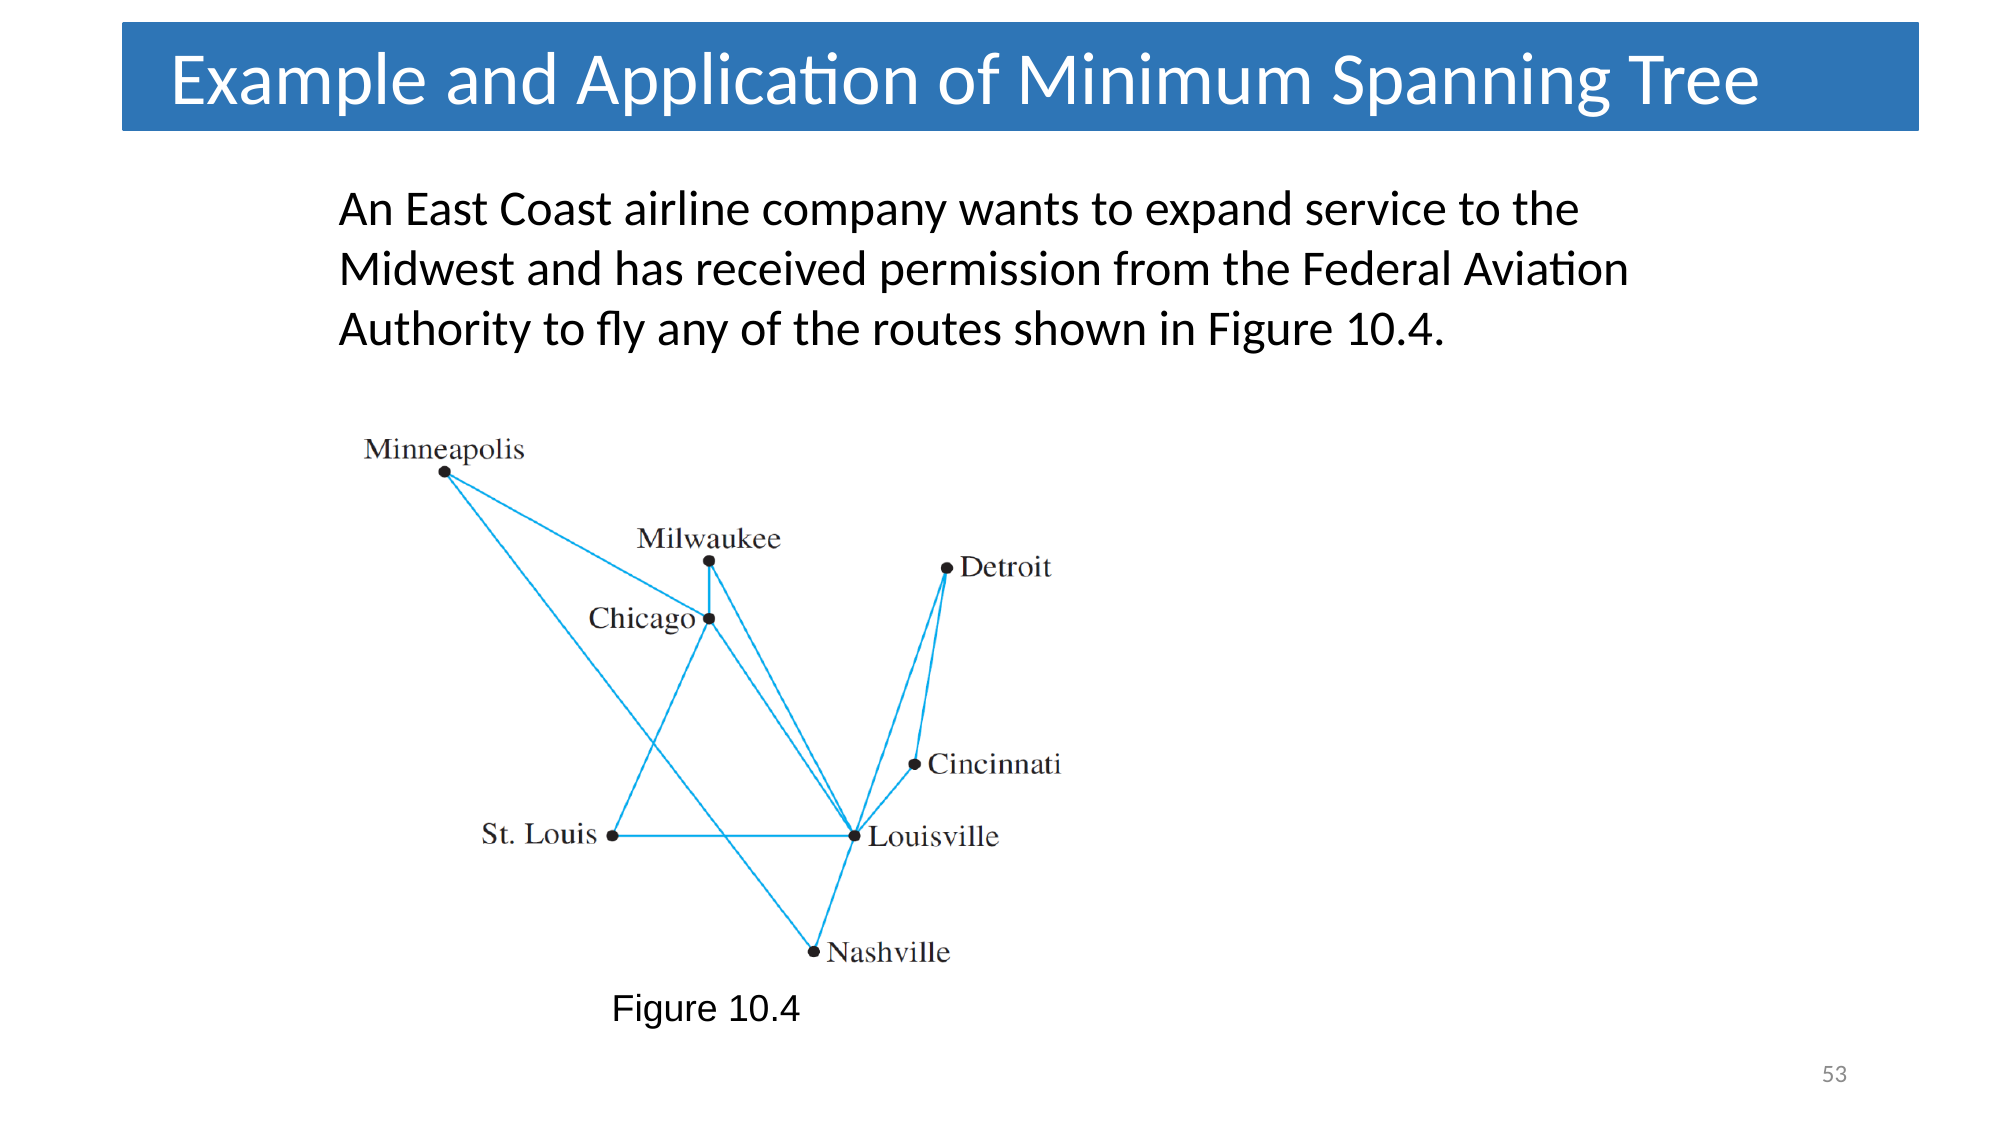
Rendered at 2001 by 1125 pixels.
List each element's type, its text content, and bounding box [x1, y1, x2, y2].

text_box Example and Application of Minimum Spanning Tree [122, 22, 1919, 131]
slide_number 53 [1412, 1042, 1863, 1103]
text_box An East Coast airline company wants to expand service to the Midwest and has received permission from the Federal Aviation Authority to fly any of the routes shown in Figure 10.4. [323, 168, 1647, 363]
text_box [343, 425, 1070, 1038]
